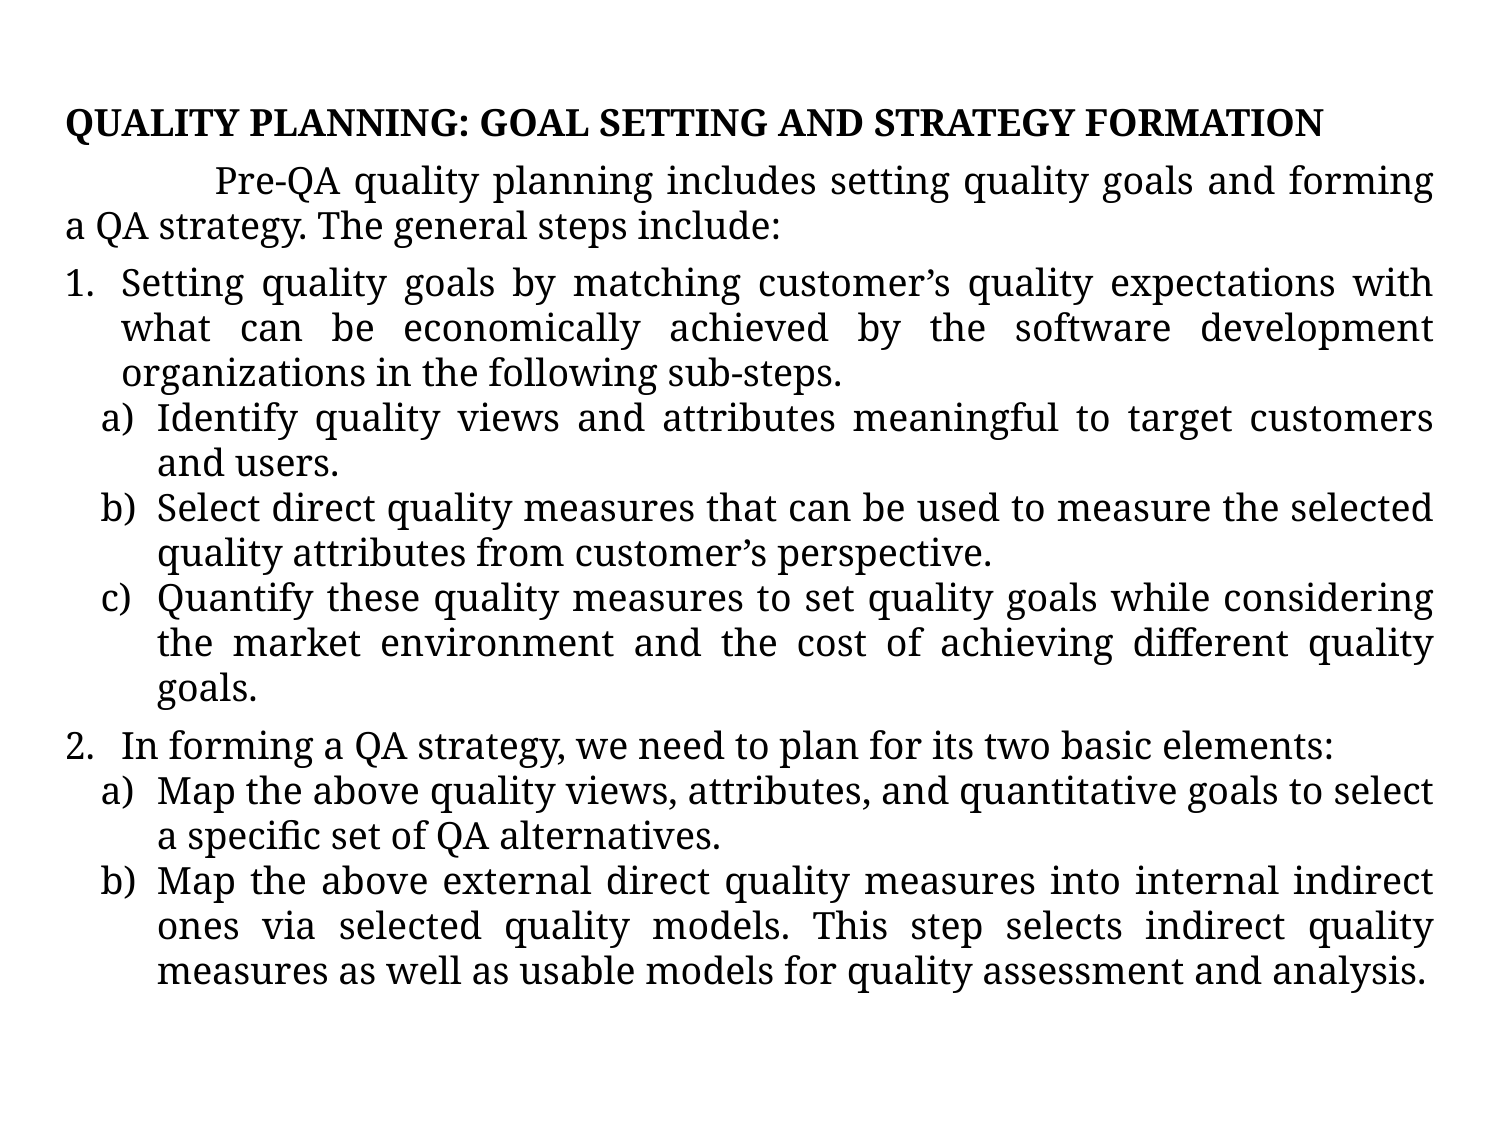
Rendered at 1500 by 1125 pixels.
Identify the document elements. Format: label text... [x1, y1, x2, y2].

text_box QUALITY PLANNING: GOAL SETTING AND STRATEGY FORMATION Pre-QA quality planning includes setting quality goals and forming a QA strategy. The general steps include: Setting quality goals by matching customer’s quality expectations with what can be economically achieved by the software development organizations in the following sub-steps. Identify quality views and attributes meaningful to target customers and users. Select direct quality measures that can be used to measure the selected quality attributes from customer’s perspective. Quantify these quality measures to set quality goals while considering the market environment and the cost of achieving different quality goals. In forming a QA strategy, we need to plan for its two basic elements: Map the above quality views, attributes, and quantitative goals to select a specific set of QA alternatives. Map the above external direct quality measures into internal indirect ones via selected quality models. This step selects indirect quality measures as well as usable models for quality assessment and analysis. [50, 91, 1450, 1000]
